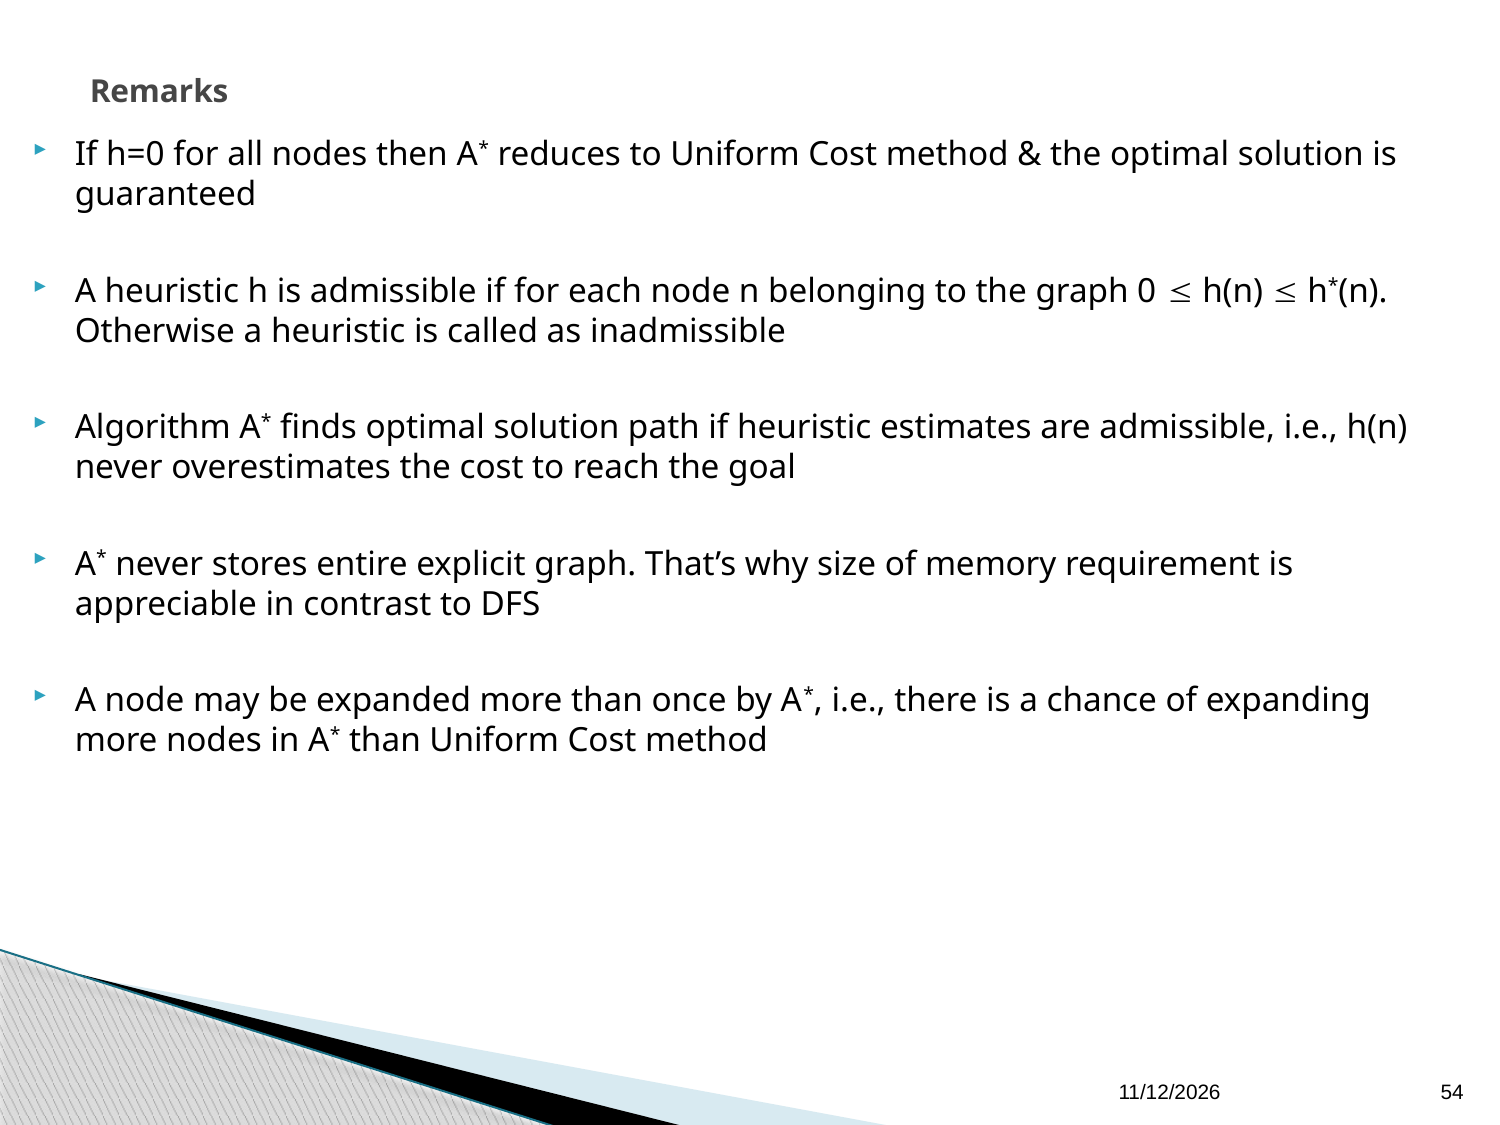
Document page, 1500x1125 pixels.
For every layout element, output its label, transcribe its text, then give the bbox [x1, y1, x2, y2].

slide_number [1103, 1051, 1418, 1112]
list If h=0 for all nodes then A* reduces to Uniform Cost method & the optimal solution is guaranteed A heuristic h is admissible if for each node n belonging to the graph 0  h(n)  h*(n). Otherwise a heuristic is called as inadmissible Algorithm A* finds optimal solution path if heuristic estimates are admissible, i.e., h(n) never overestimates the cost to reach the goal A* never stores entire explicit graph. That’s why size of memory requirement is appreciable in contrast to DFS A node may be expanded more than once by A*, i.e., there is a chance of expanding more nodes in A* than Uniform Cost method [0, 124, 1476, 1076]
slide_number 54 [1418, 1051, 1479, 1112]
title Remarks [75, 62, 1425, 155]
